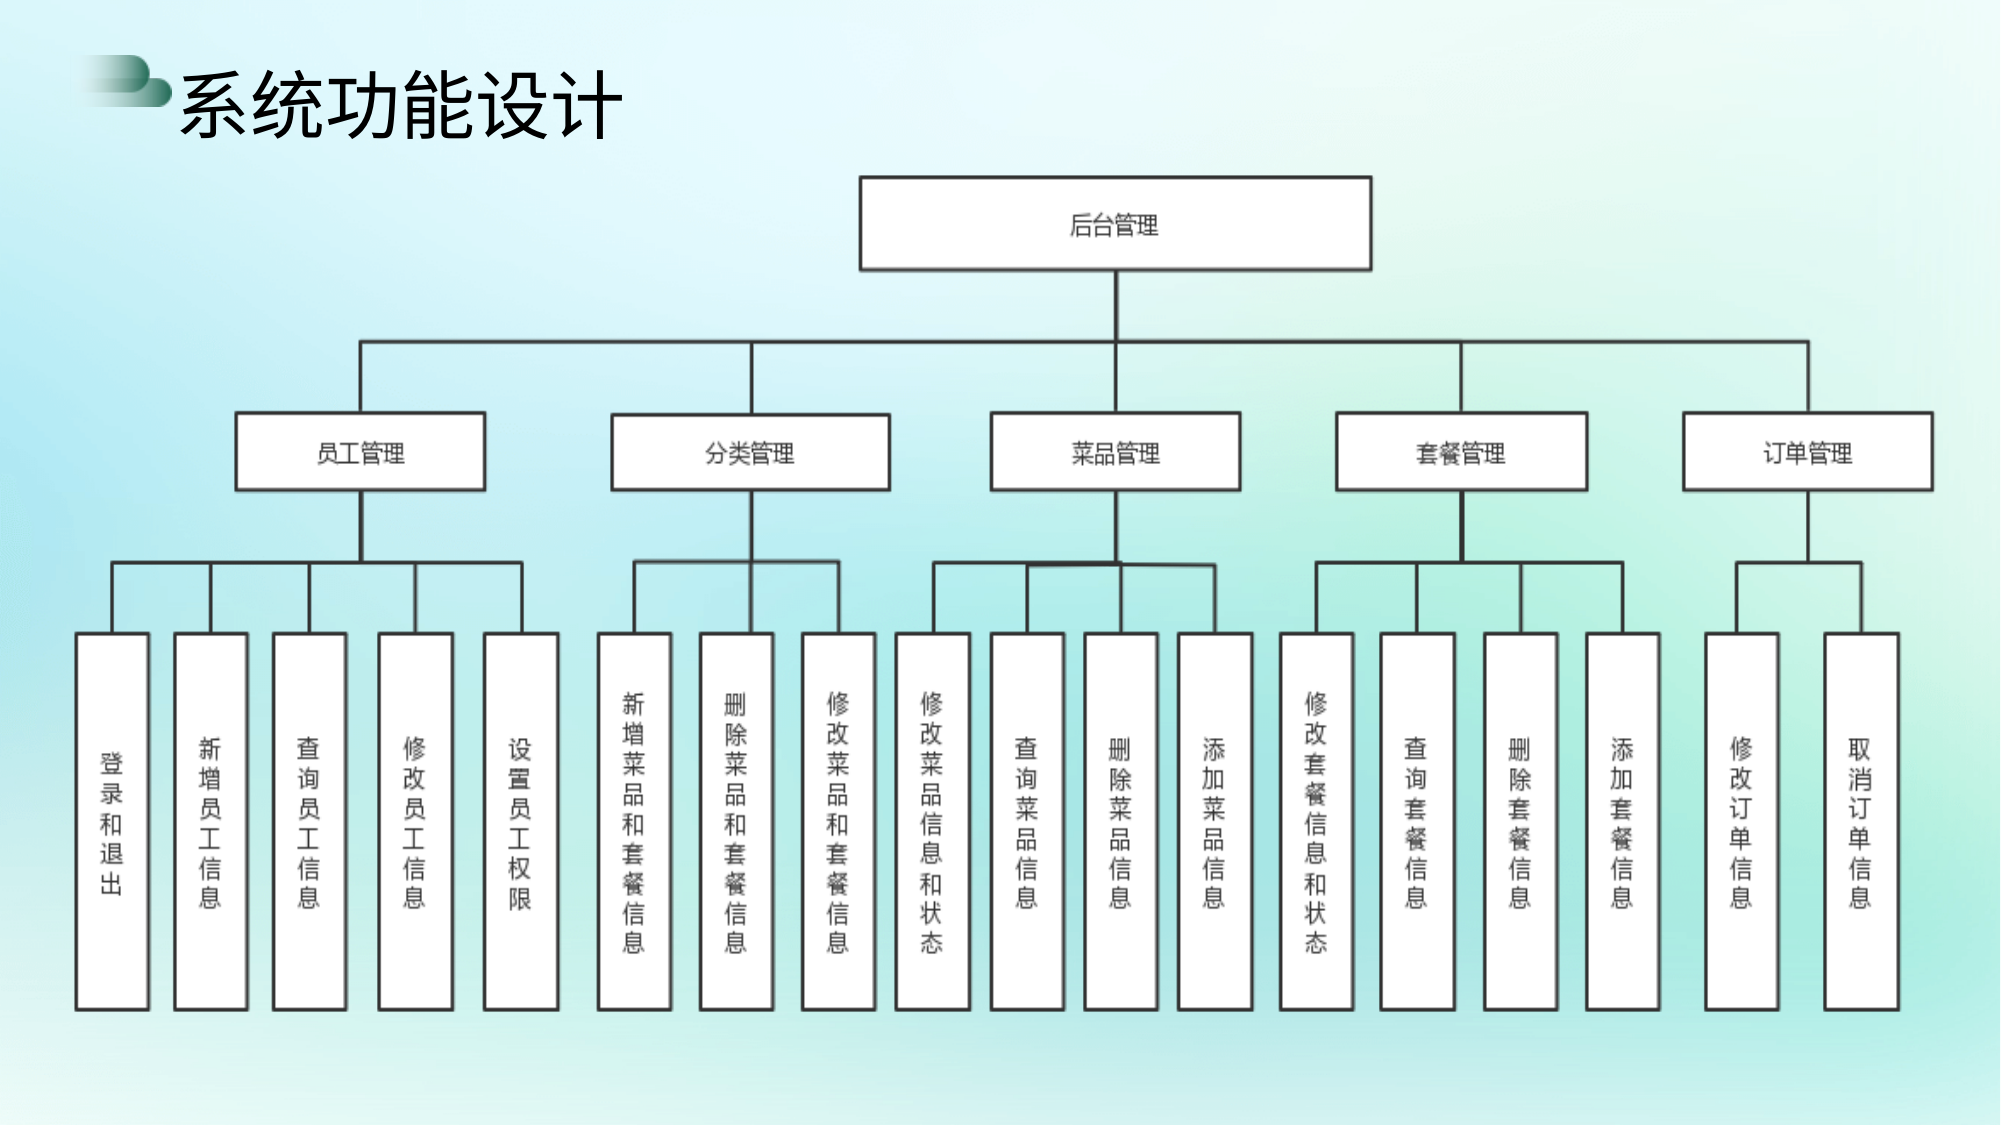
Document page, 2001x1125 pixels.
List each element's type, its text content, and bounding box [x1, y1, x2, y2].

text_box 系统功能设计 [159, 4, 1700, 152]
picture [0, 0, 2001, 1125]
